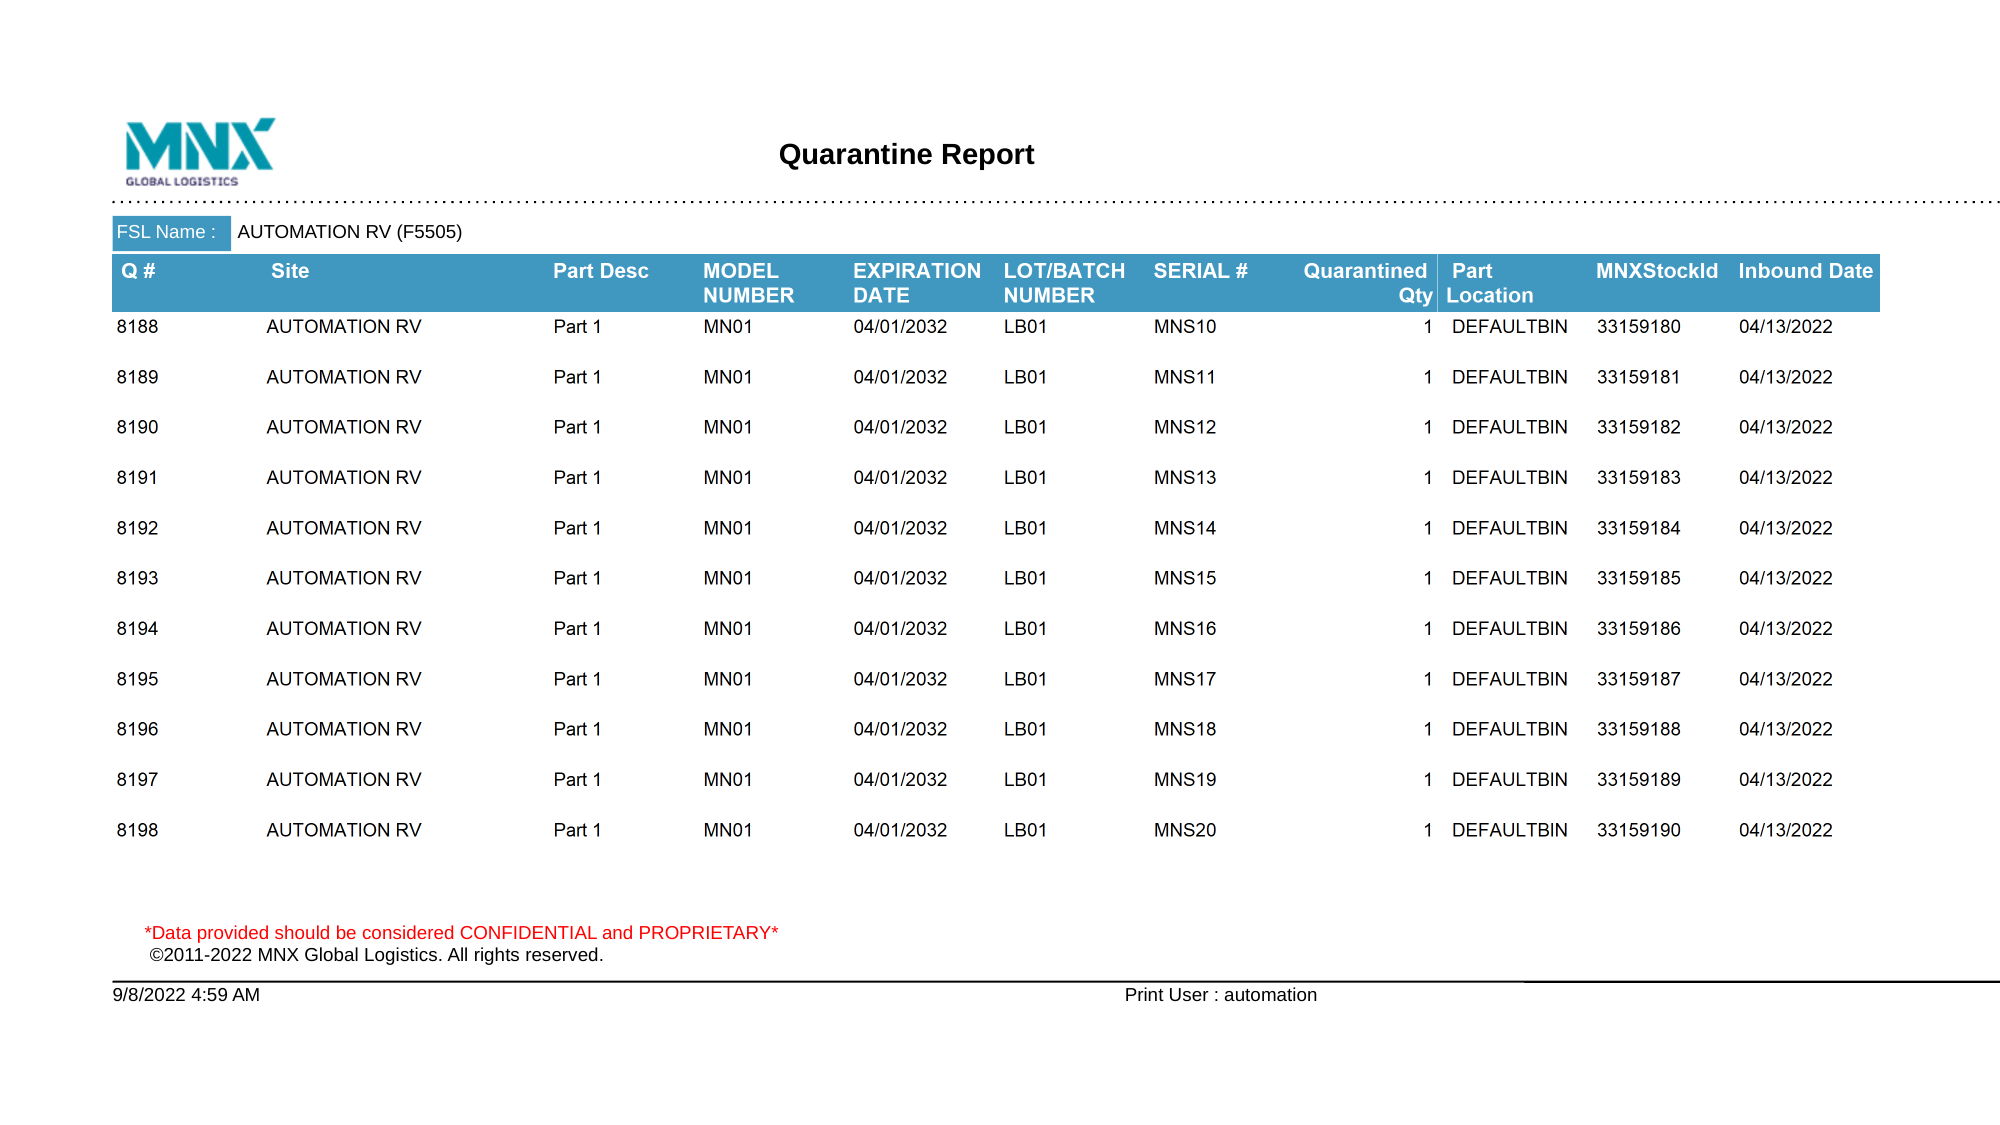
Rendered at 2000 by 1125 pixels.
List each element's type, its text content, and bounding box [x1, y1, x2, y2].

text_box Quarantine Report [562, 131, 1252, 173]
text_box Print User : automation [1055, 983, 1387, 1013]
text_box AUTOMATION RV (F5505) [233, 215, 669, 251]
text_box FSL Name : [112, 215, 232, 252]
picture [112, 254, 1880, 866]
text_box ©2011-2022 MNX Global Logistics. All rights reserved. [144, 942, 1158, 964]
text_box 9/8/2022 4:59 AM [112, 983, 343, 1013]
text_box *Data provided should be considered CONFIDENTIAL and PROPRIETARY* [144, 920, 1158, 942]
picture [112, 115, 323, 188]
